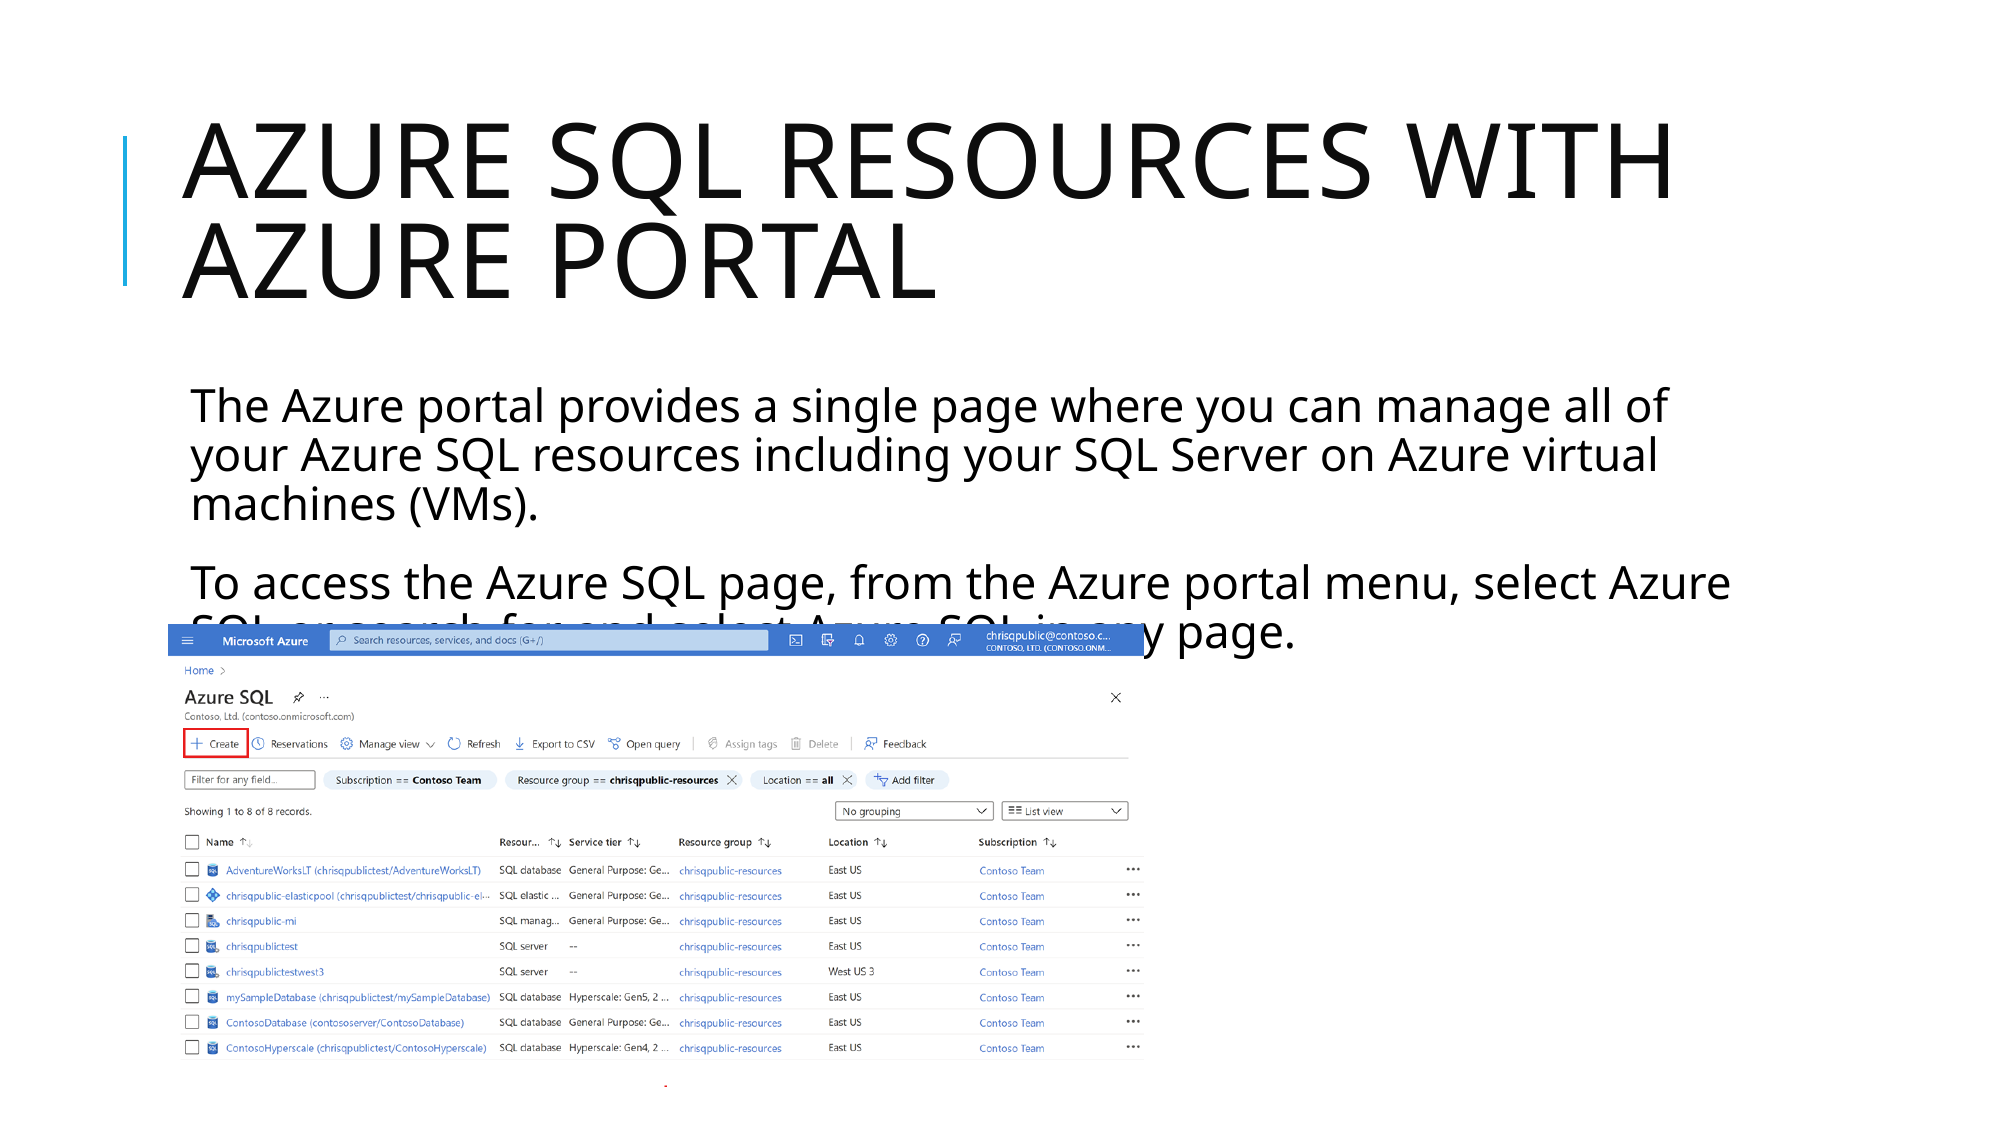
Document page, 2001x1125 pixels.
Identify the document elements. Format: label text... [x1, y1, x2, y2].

list The Azure portal provides a single page where you can manage all of your Azure SQL resources including your SQL Server on Azure virtual machines (VMs). To access the Azure SQL page, from the Azure portal menu, select Azure SQL or search for and select Azure SQL in any page. [168, 375, 1763, 1035]
picture [167, 624, 1144, 1125]
title Azure sql resources with azure portal [168, 96, 1763, 342]
